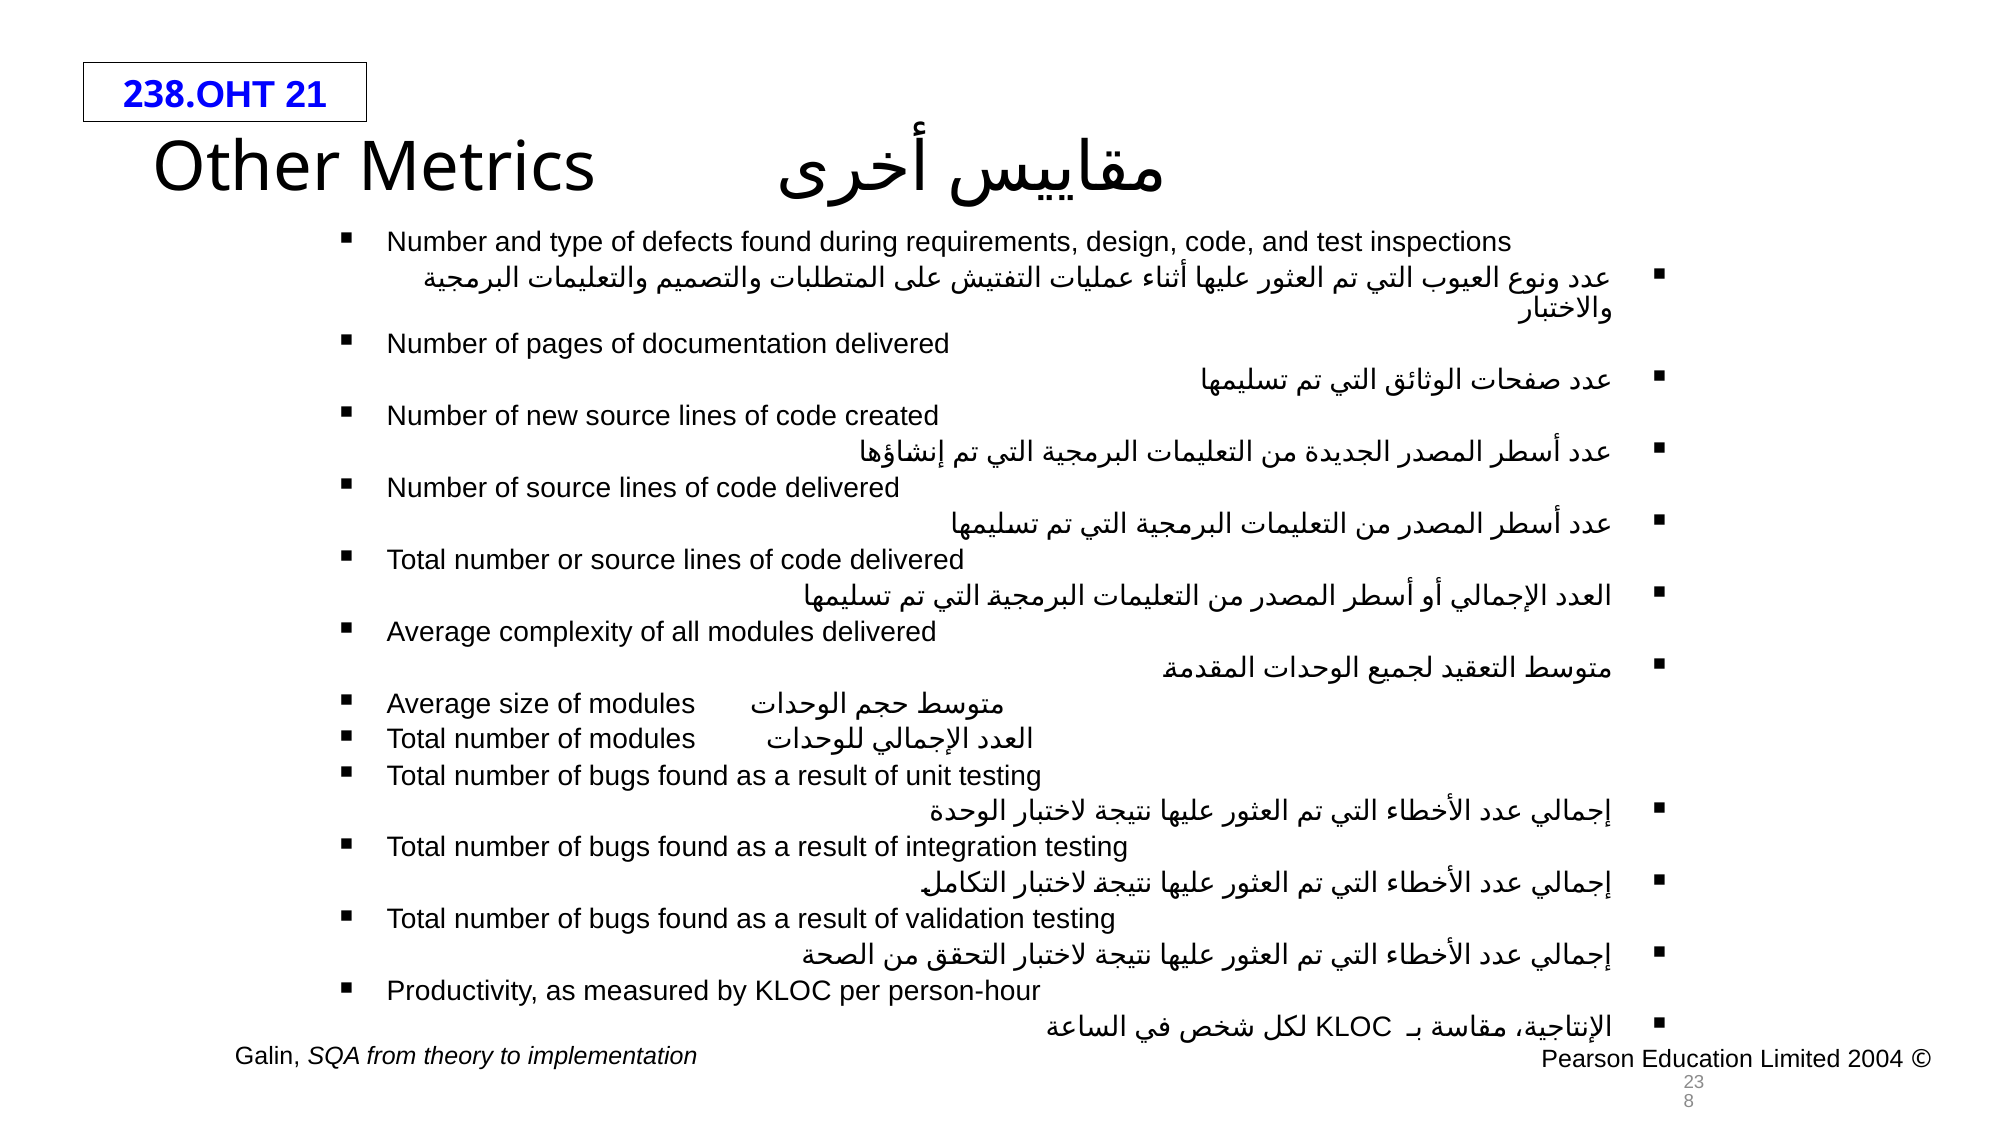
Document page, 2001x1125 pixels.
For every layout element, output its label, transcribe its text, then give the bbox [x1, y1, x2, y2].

slide_number 238 [1668, 1051, 1729, 1112]
list Number and type of defects found during requirements, design, code, and test inspections عدد ونوع العيوب التي تم العثور عليها أثناء عمليات التفتيش على المتطلبات والتصميم والتعليمات البرمجية والاختبار Number of pages of documentation delivered عدد صفحات الوثائق التي تم تسليمها Number of new source lines of code created عدد أسطر المصدر الجديدة من التعليمات البرمجية التي تم إنشاؤها Number of source lines of code delivered عدد أسطر المصدر من التعليمات البرمجية التي تم تسليمها Total number or source lines of code delivered العدد الإجمالي أو أسطر المصدر من التعليمات البرمجية التي تم تسليمها Average complexity of all modules delivered متوسط التعقيد لجميع الوحدات المقدمة Average size of modules متوسط حجم الوحدات Total number of modules العدد الإجمالي للوحدات Total number of bugs found as a result of unit testing إجمالي عدد الأخطاء التي تم العثور عليها نتيجة لاختبار الوحدة Total number of bugs found as a result of integration testing إجمالي عدد الأخطاء التي تم العثور عليها نتيجة لاختبار التكامل Total number of bugs found as a result of validation testing إجمالي عدد الأخطاء التي تم العثور عليها نتيجة لاختبار التحقق من الصحة Productivity, as measured by KLOC per person-hour الإنتاجية، مقاسة بـ KLOC لكل شخص في الساعة [324, 219, 1675, 1059]
title Other Metrics مقاييس أخرى [137, 59, 1863, 278]
